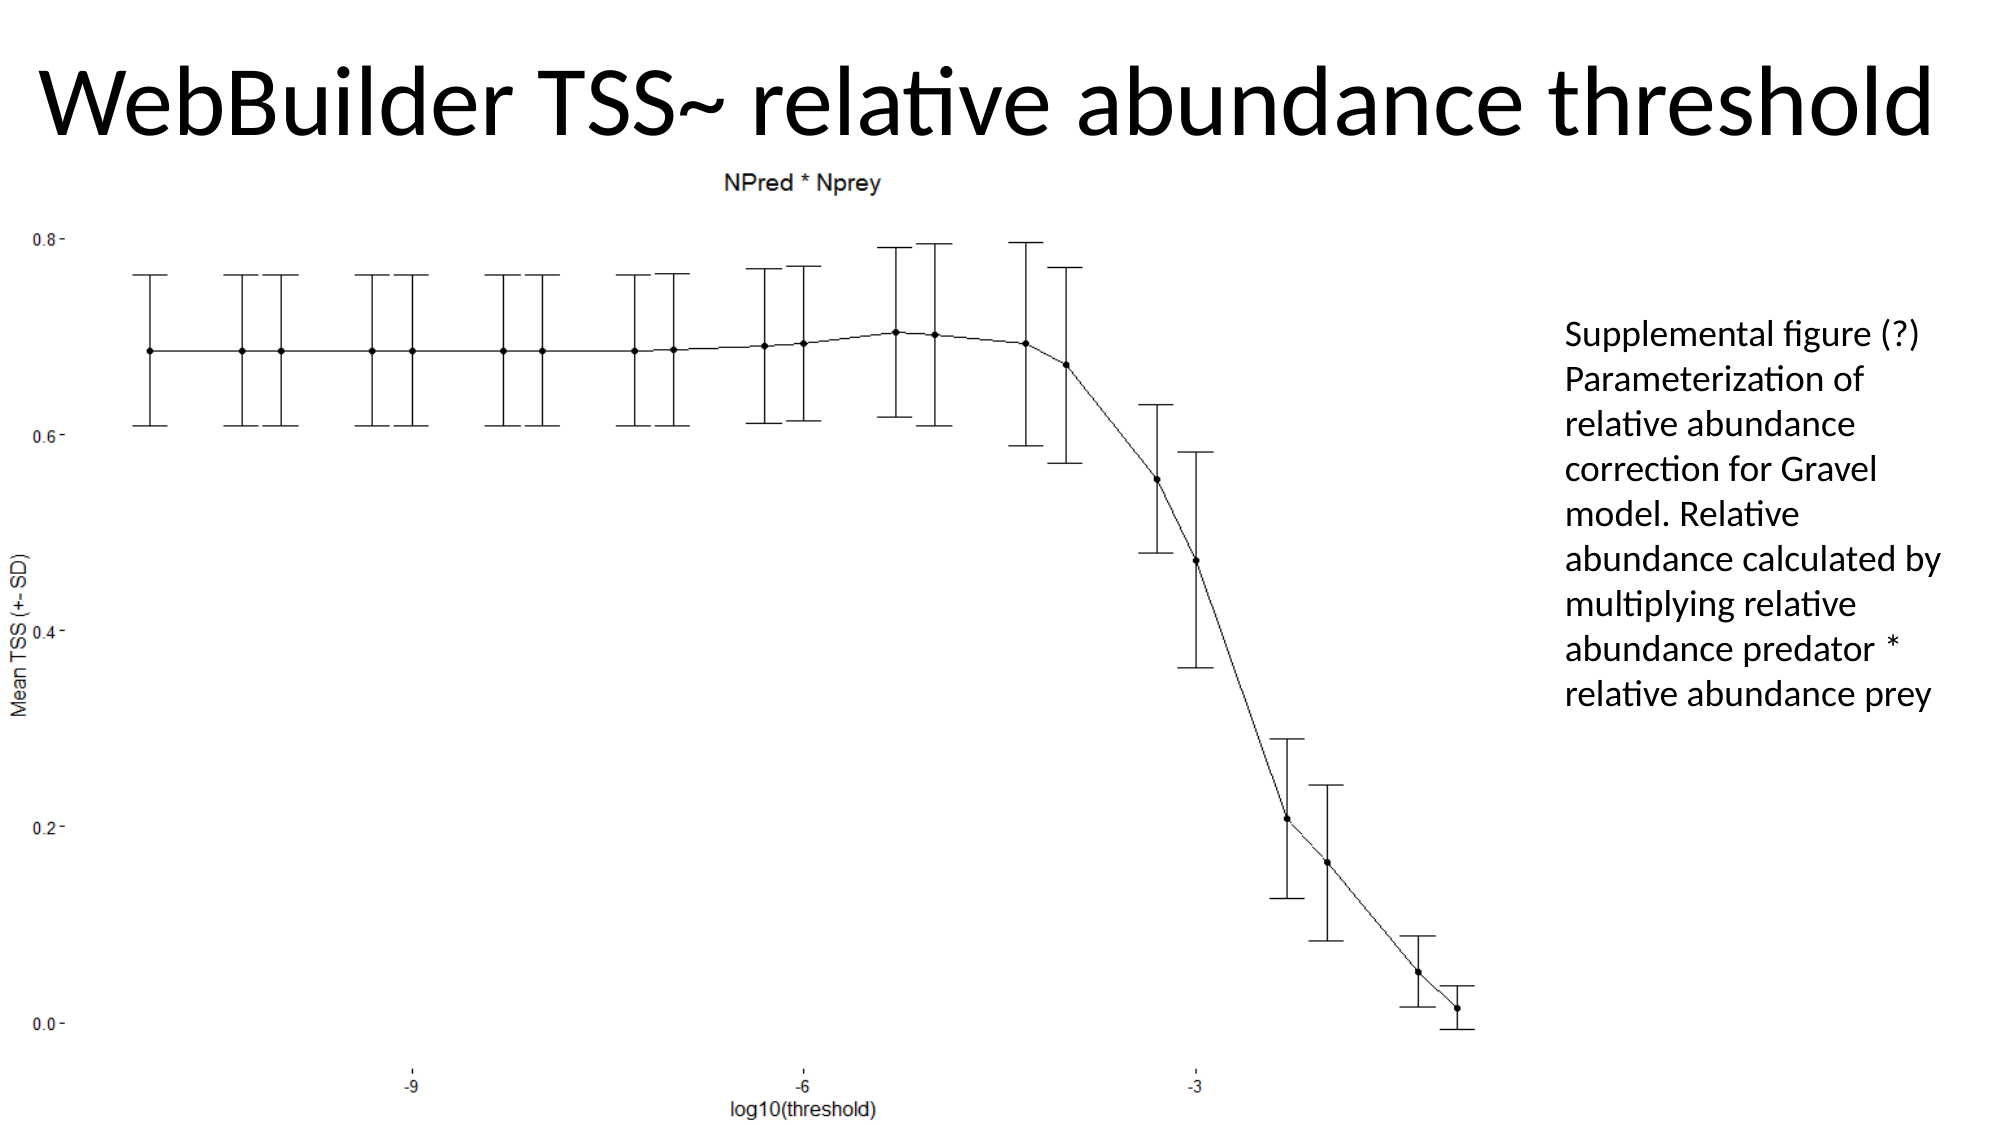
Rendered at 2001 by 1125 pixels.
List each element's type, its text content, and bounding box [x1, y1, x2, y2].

text_box Supplemental figure (?) Parameterization of relative abundance correction for Gravel model. Relative abundance calculated by multiplying relative abundance predator * relative abundance prey [1549, 301, 1974, 812]
text_box WebBuilder TSS~ relative abundance threshold [23, 28, 1974, 283]
picture [0, 156, 1501, 1125]
